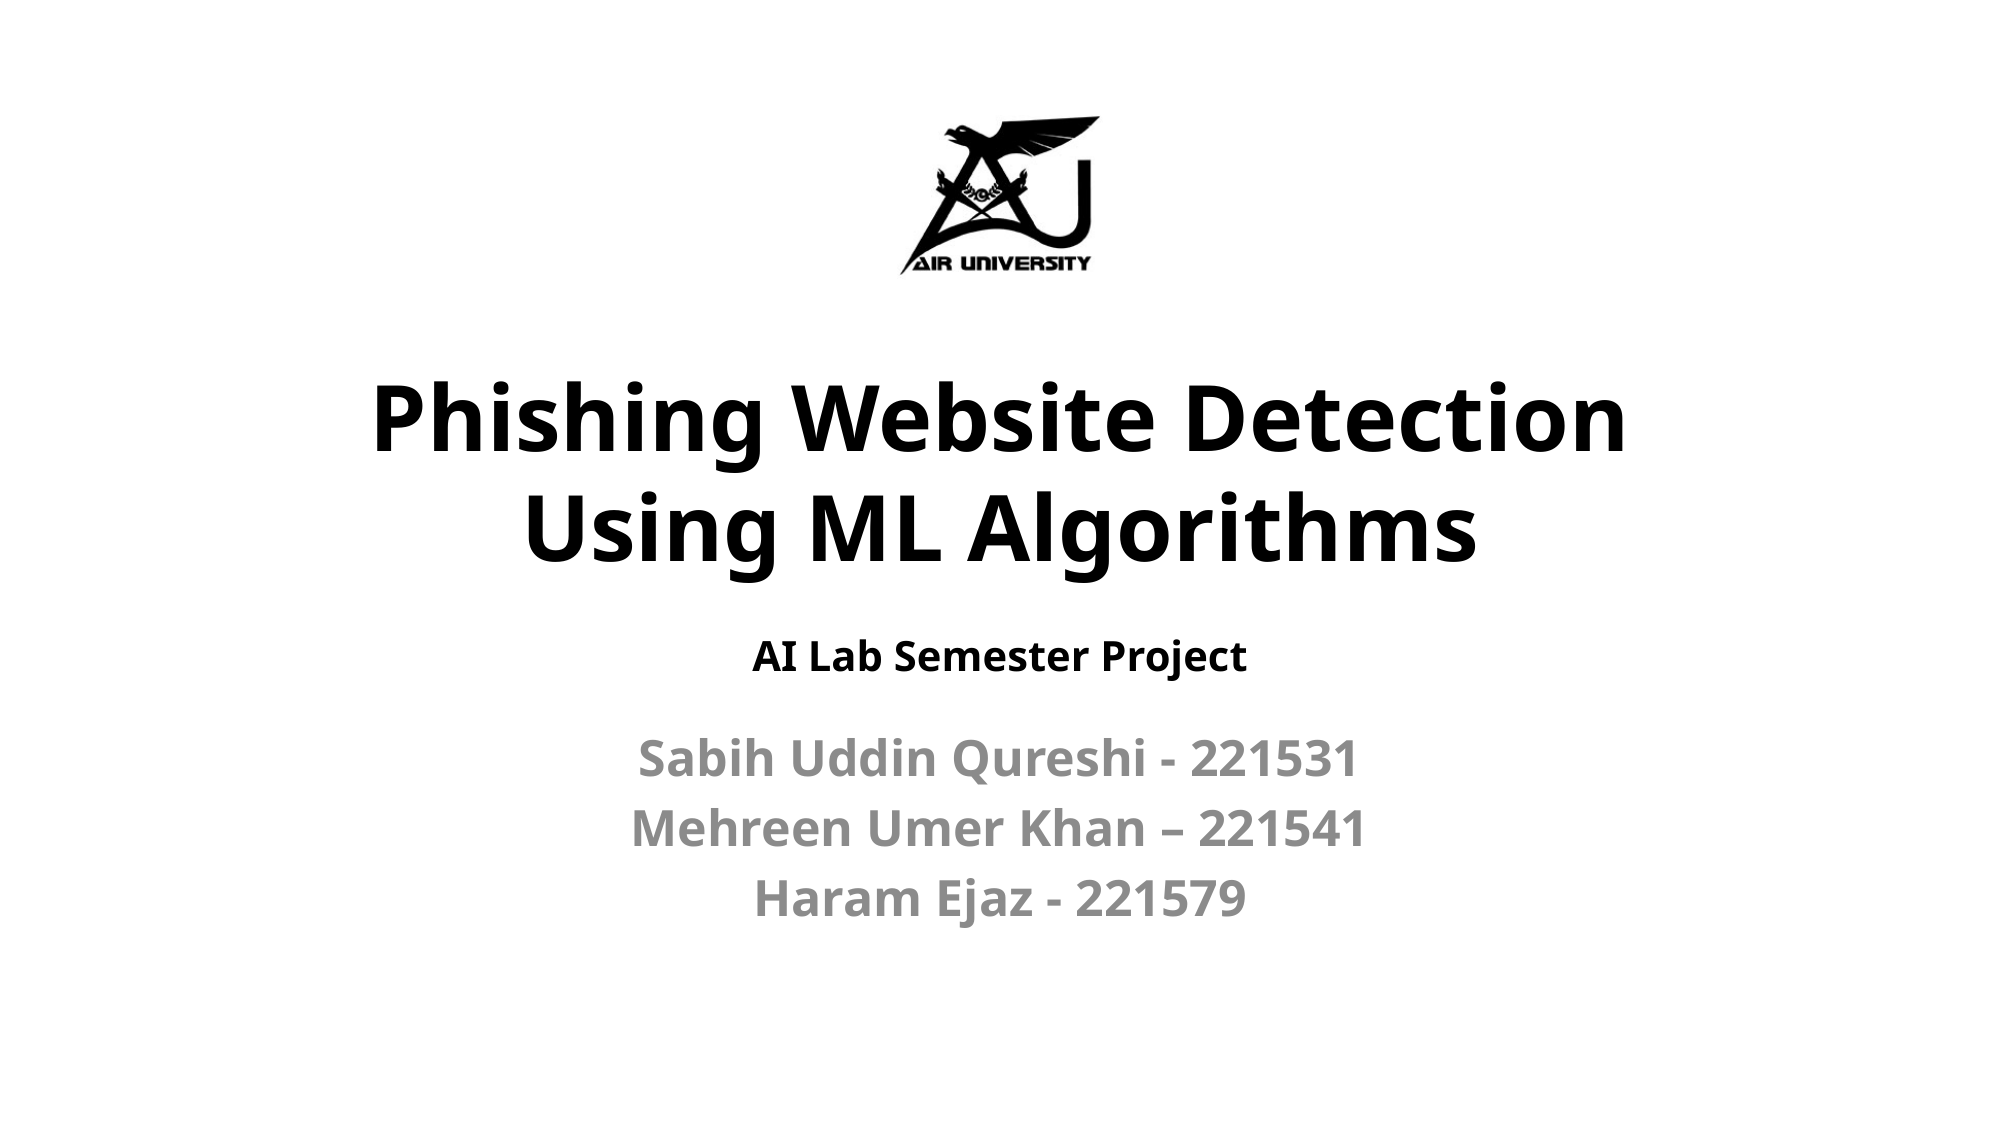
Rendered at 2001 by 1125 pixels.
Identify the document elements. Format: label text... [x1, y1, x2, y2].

text_box AI Lab Semester Project [499, 622, 1501, 687]
title Phishing Website Detection Using ML Algorithms [150, 349, 1850, 591]
subtitle Sabih Uddin Qureshi - 221531 Mehreen Umer Khan – 221541 Haram Ejaz - 221579 [300, 719, 1700, 1007]
picture [856, 41, 1144, 350]
